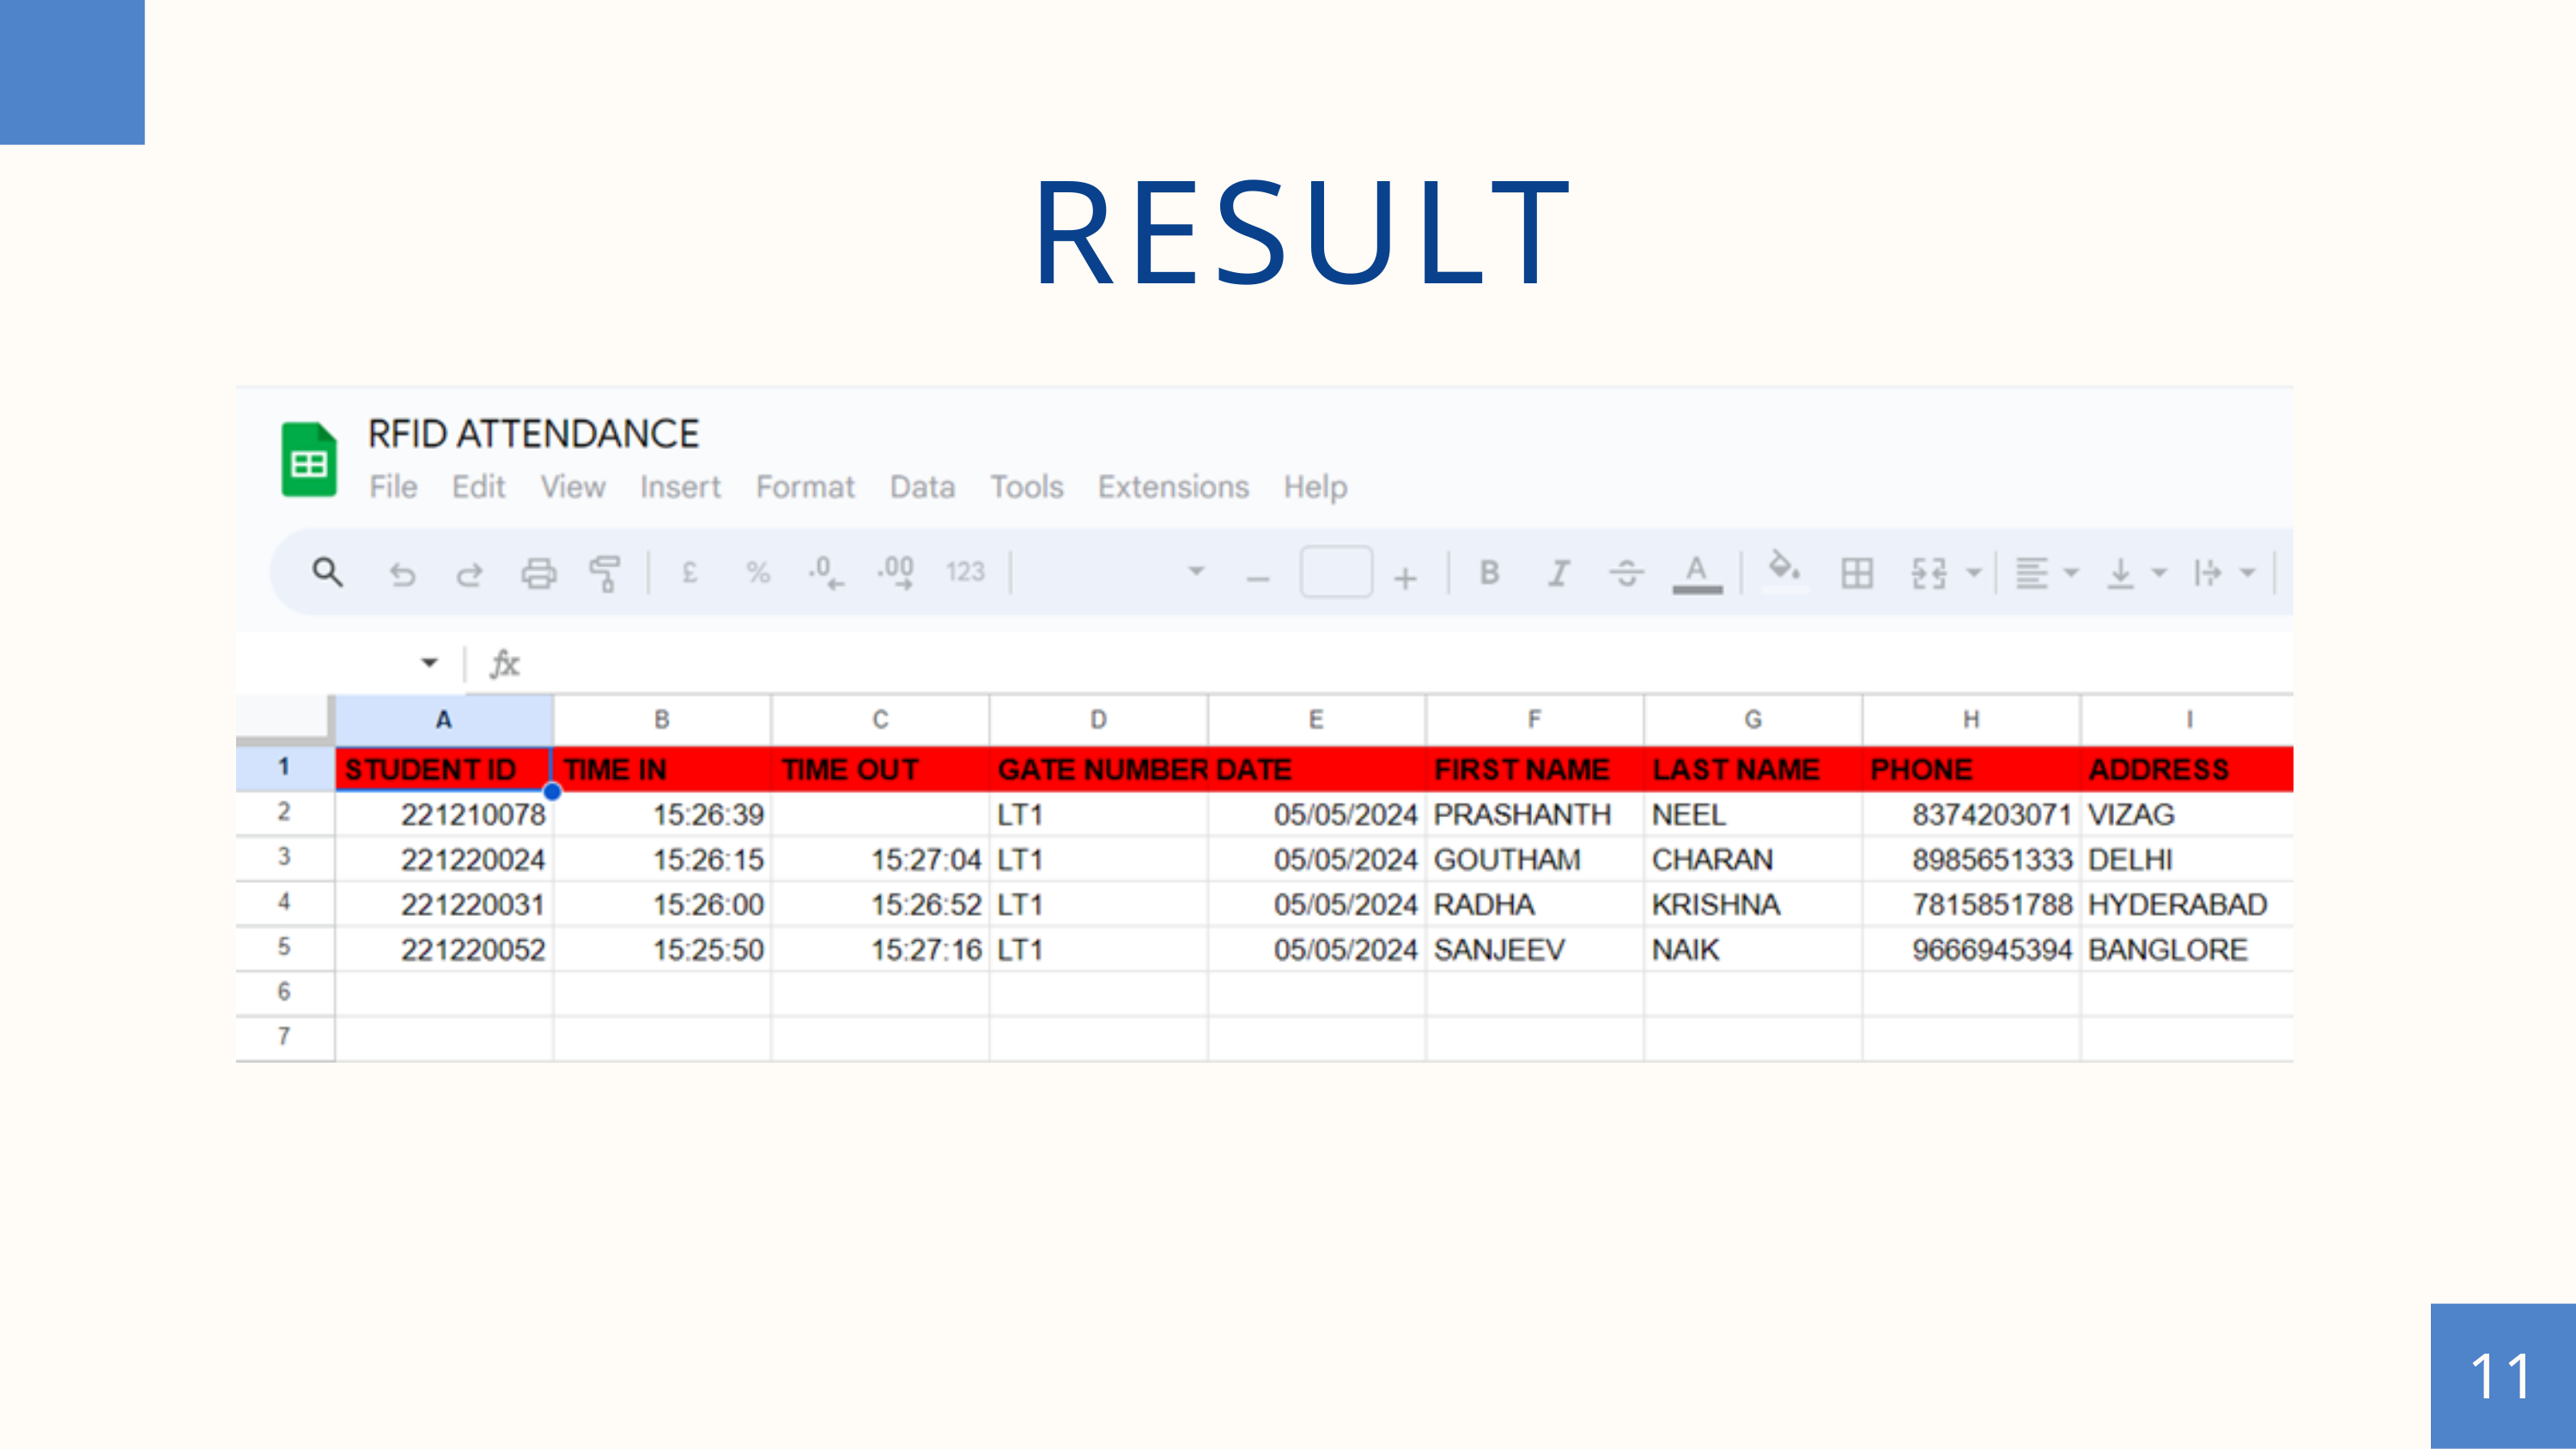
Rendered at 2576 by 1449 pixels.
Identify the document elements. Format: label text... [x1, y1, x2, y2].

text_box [2430, 1303, 2576, 1449]
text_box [0, 0, 145, 145]
text_box RESULT [35, 149, 2564, 312]
picture [235, 385, 2293, 1063]
